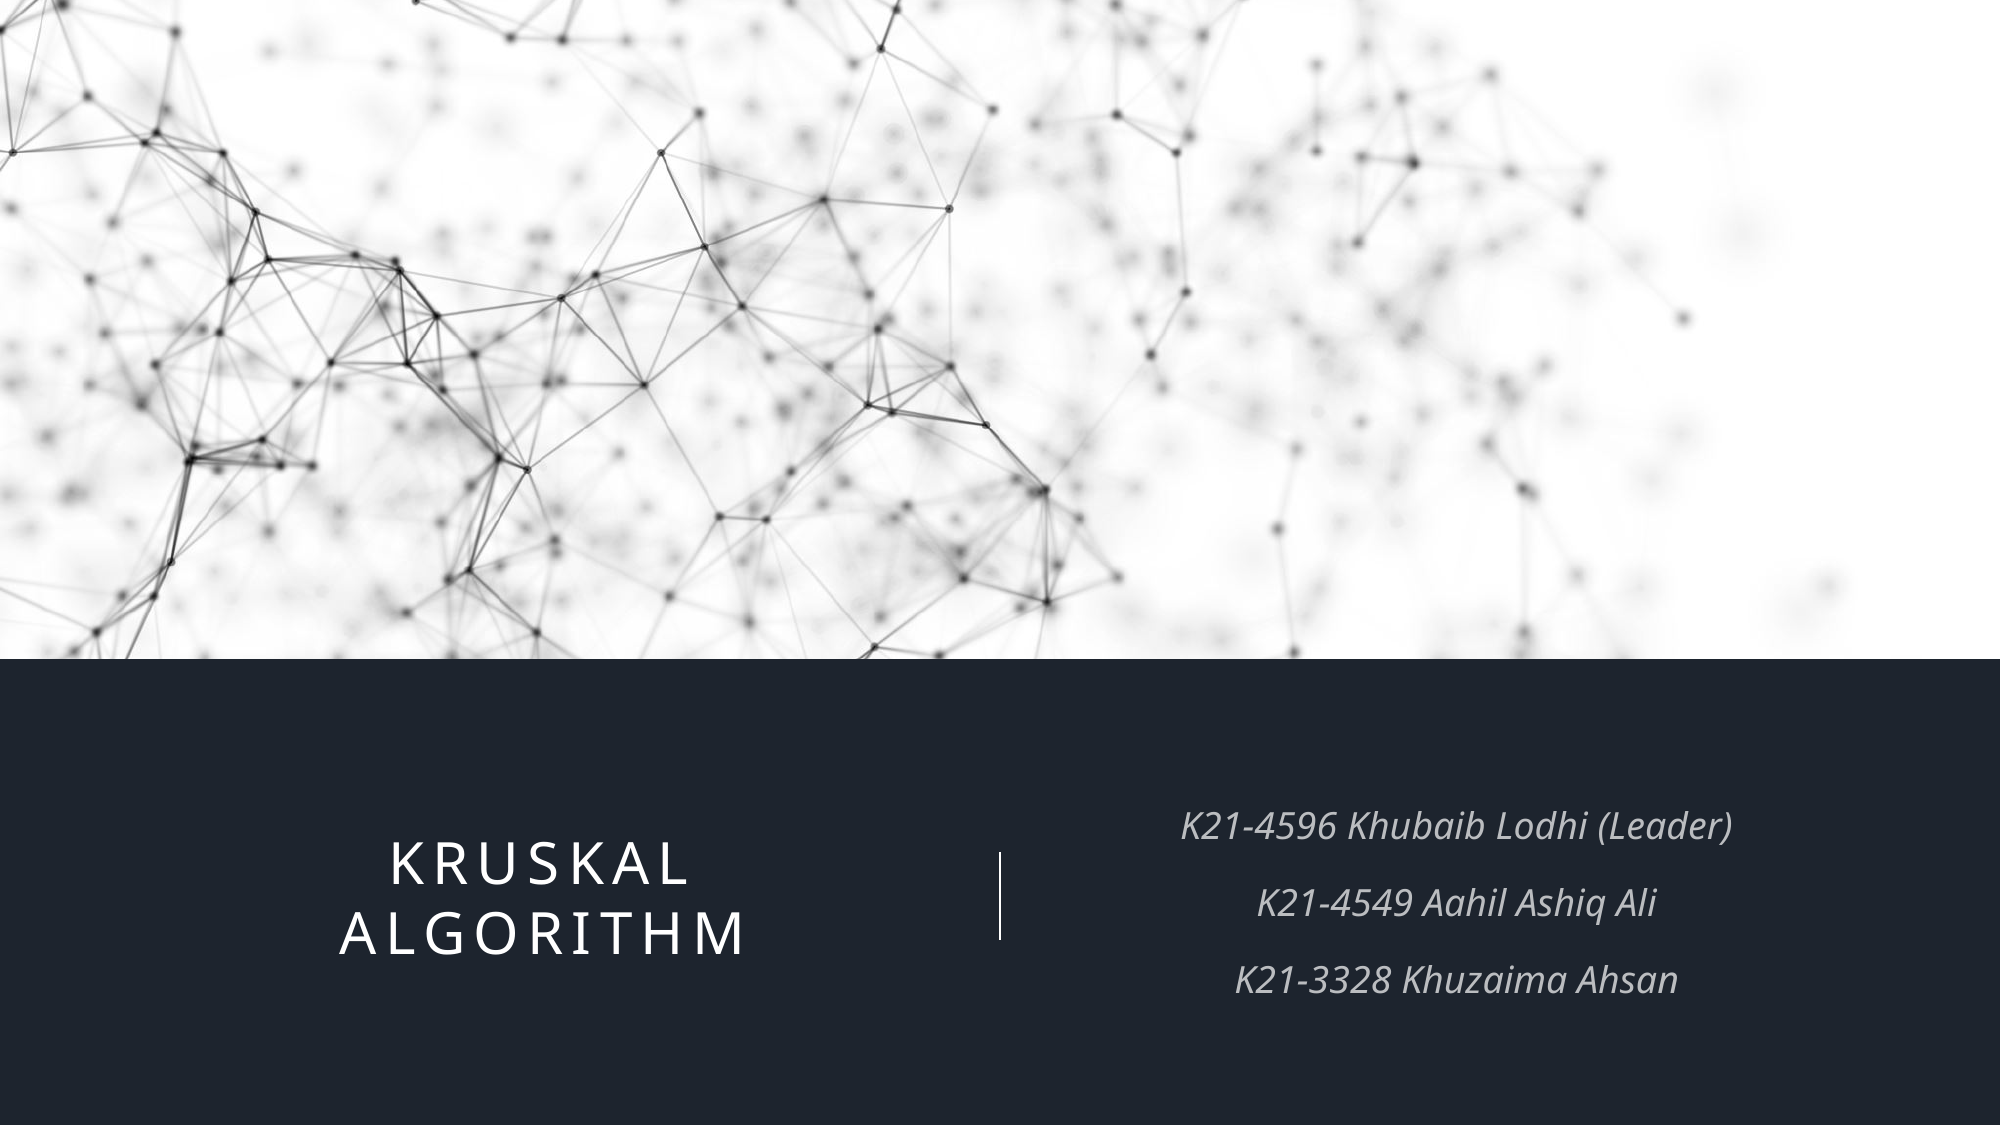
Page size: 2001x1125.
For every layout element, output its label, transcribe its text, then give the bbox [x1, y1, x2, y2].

subtitle K21-4596 Khubaib Lodhi (Leader) K21-4549 Aahil Ashiq Ali K21-3328 Khuzaima Ahsan [1091, 754, 1822, 1038]
title Kruskal AlGORITHM [177, 754, 909, 1038]
picture [0, 0, 2000, 659]
text_box [0, 659, 2000, 1125]
